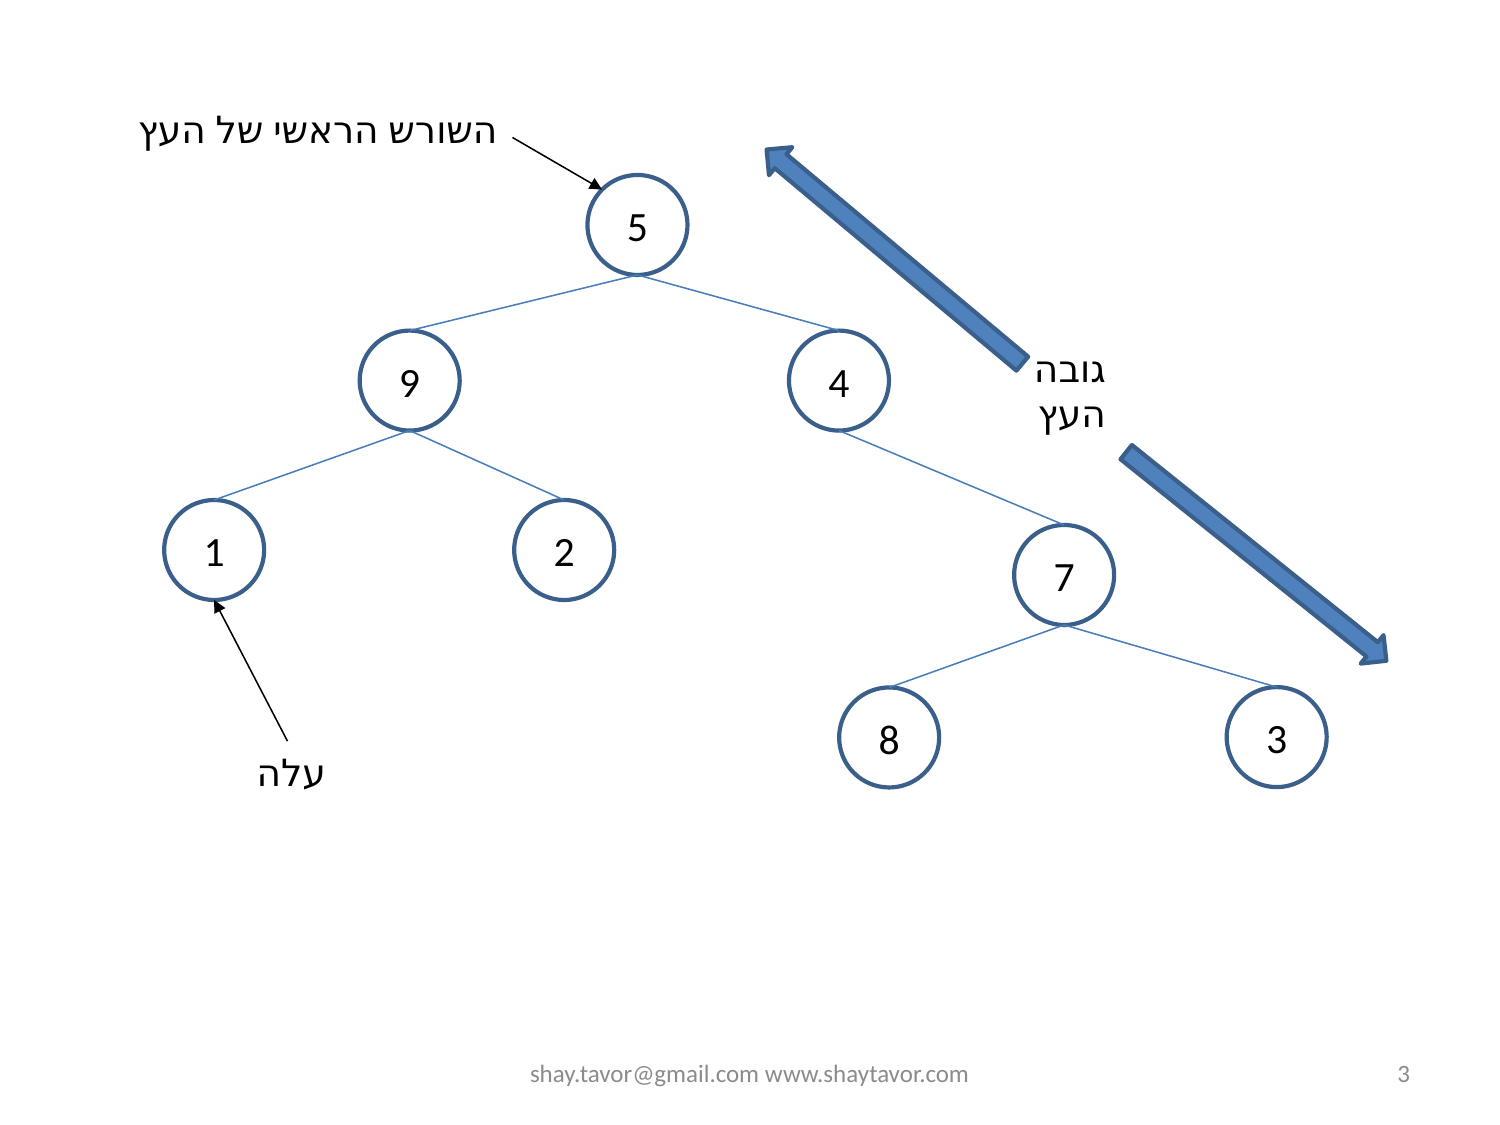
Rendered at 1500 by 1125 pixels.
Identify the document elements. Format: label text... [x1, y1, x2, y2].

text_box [213, 430, 407, 501]
text_box 7 [1012, 523, 1117, 623]
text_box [409, 274, 636, 331]
slide_number 3 [1074, 1042, 1425, 1103]
text_box [764, 145, 1031, 373]
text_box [512, 137, 603, 190]
text_box 5 [585, 172, 690, 273]
footer shay.tavor@gmail.com www.shaytavor.com [512, 1042, 988, 1103]
text_box השורש הראשי של העץ [112, 98, 513, 159]
text_box 8 [837, 685, 942, 790]
text_box [1118, 442, 1389, 666]
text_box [888, 624, 1062, 688]
text_box גובה העץ [994, 338, 1121, 443]
text_box 3 [1224, 685, 1329, 790]
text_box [838, 430, 1065, 526]
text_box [1063, 624, 1277, 688]
text_box עלה [214, 741, 341, 801]
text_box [213, 599, 288, 742]
text_box 2 [512, 498, 617, 603]
text_box 9 [357, 328, 462, 428]
text_box 4 [786, 328, 892, 433]
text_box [409, 430, 565, 501]
text_box 1 [162, 498, 267, 602]
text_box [637, 274, 840, 331]
